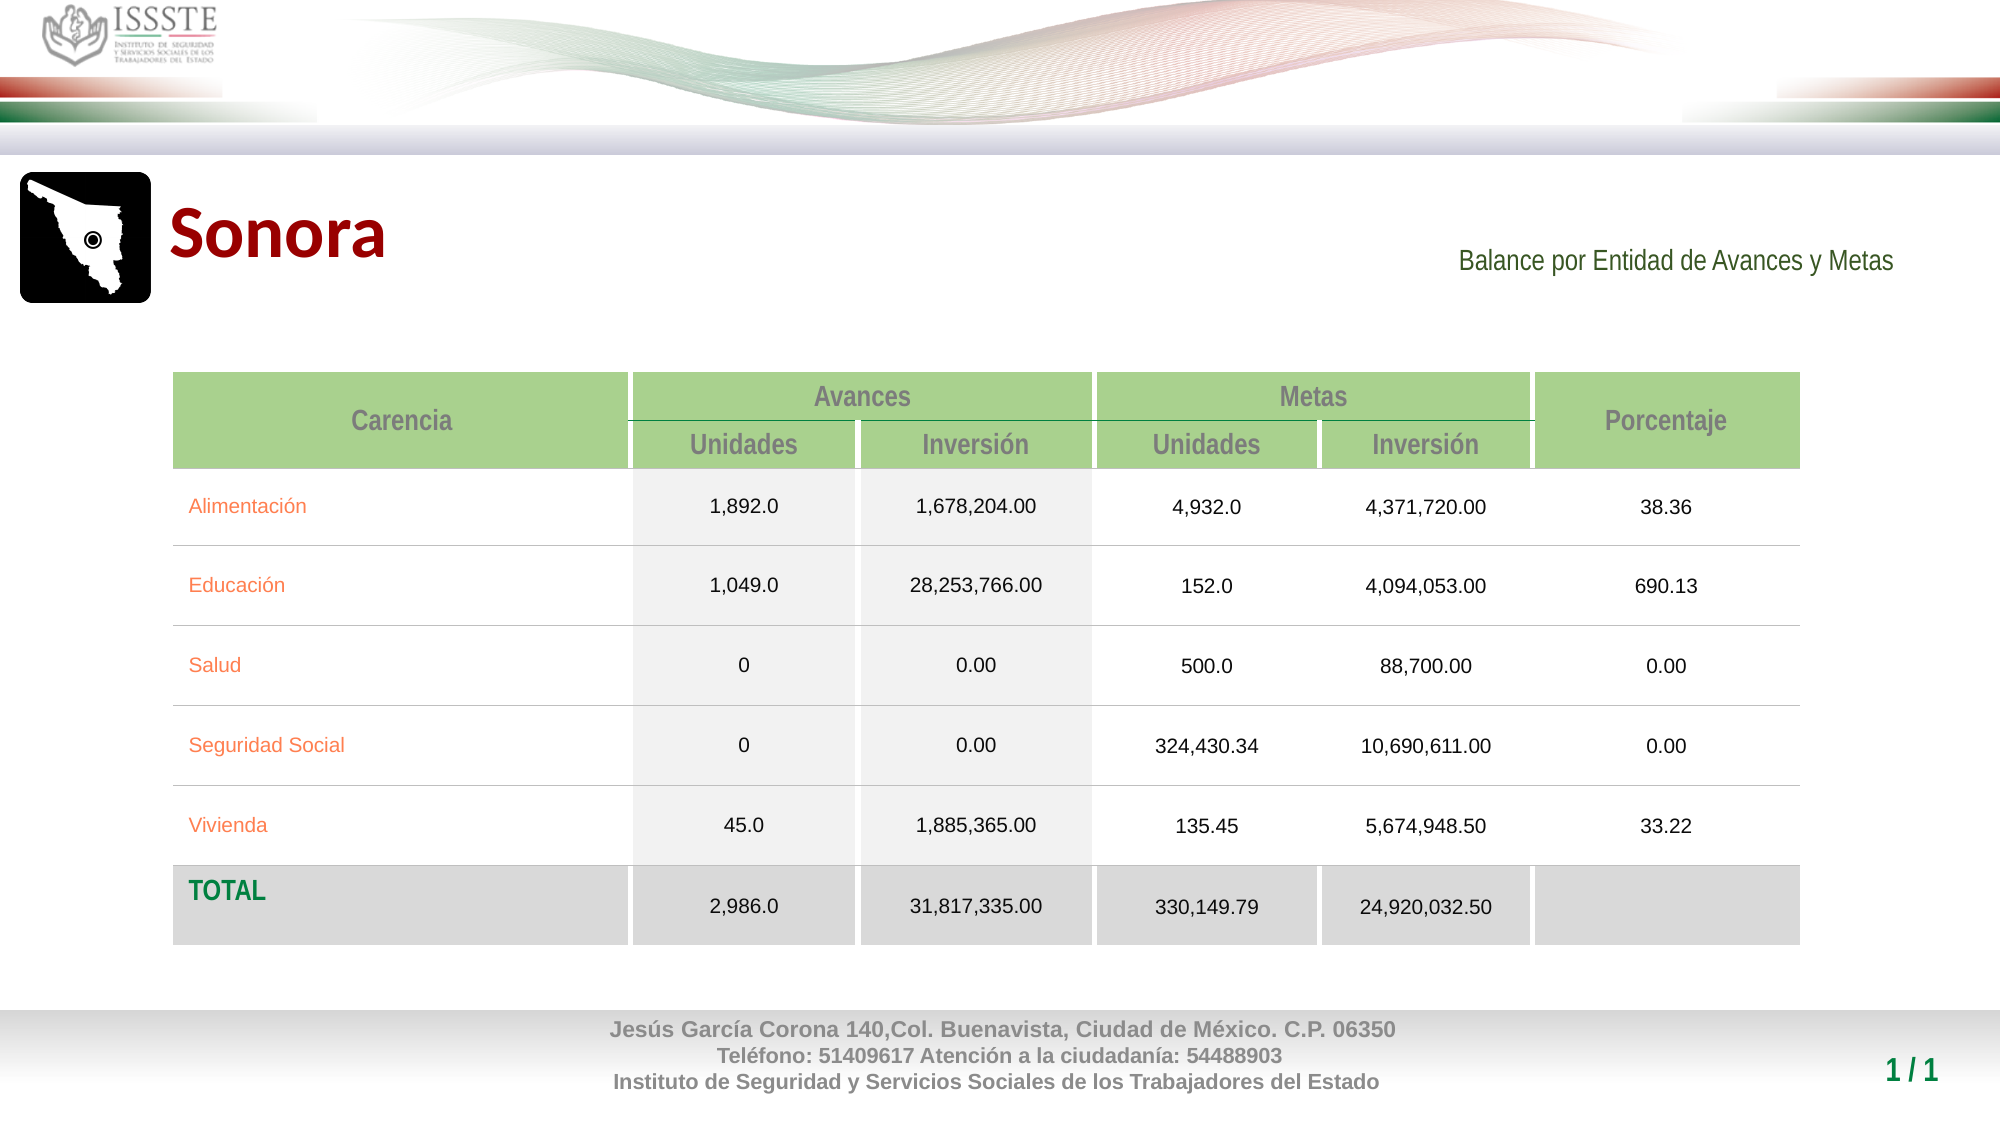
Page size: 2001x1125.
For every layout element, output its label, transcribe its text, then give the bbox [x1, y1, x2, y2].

picture [20, 172, 151, 303]
table_header Porcentaje [1535, 372, 1800, 468]
table_header Carencia [173, 372, 628, 468]
table_cell TOTAL [173, 866, 628, 945]
table_cell Unidades [1097, 421, 1317, 468]
table_cell 0.00 [1535, 706, 1800, 785]
table_cell 324,430.34 [1097, 706, 1317, 785]
table_header Metas [1097, 372, 1530, 420]
table_cell 4,371,720.00 [1322, 469, 1530, 545]
table_cell [1535, 866, 1800, 945]
picture [0, 1010, 2000, 1125]
table_cell Alimentación [173, 469, 628, 545]
text_box 1 / 1 [1764, 1040, 1954, 1095]
table_cell Salud [173, 626, 628, 705]
table_cell 38.36 [1535, 469, 1800, 545]
table_cell Unidades [633, 421, 855, 468]
table_cell 0.00 [861, 706, 1092, 785]
table_cell Inversión [861, 421, 1092, 468]
table_cell 5,674,948.50 [1322, 786, 1530, 865]
table_cell 1,892.0 [633, 469, 855, 545]
table_cell 88,700.00 [1322, 626, 1530, 705]
table_cell 1,049.0 [633, 546, 855, 625]
table_cell 0 [633, 706, 855, 785]
table_header Avances [633, 372, 1092, 420]
picture [0, 0, 2000, 155]
table_cell 0 [633, 626, 855, 705]
table_cell Seguridad Social [173, 706, 628, 785]
text_box Sonora [154, 175, 403, 281]
table_cell 0.00 [861, 626, 1092, 705]
table_cell Vivienda [173, 786, 628, 865]
table_cell Inversión [1322, 421, 1530, 468]
table_cell 690.13 [1535, 546, 1800, 625]
table_cell 28,253,766.00 [861, 546, 1092, 625]
table_cell 10,690,611.00 [1322, 706, 1530, 785]
table_cell Educación [173, 546, 628, 625]
table_cell 45.0 [633, 786, 855, 865]
text_box Balance por Entidad de Avances y Metas [1003, 184, 1910, 328]
table_cell 500.0 [1097, 626, 1317, 705]
table_cell 2,986.0 [633, 866, 855, 945]
table_cell 4,094,053.00 [1322, 546, 1530, 625]
table_cell 1,885,365.00 [861, 786, 1092, 865]
table_cell 1,678,204.00 [861, 469, 1092, 545]
table_cell 24,920,032.50 [1322, 866, 1530, 945]
table_cell 0.00 [1535, 626, 1800, 705]
table_cell 4,932.0 [1097, 469, 1317, 545]
table_cell 33.22 [1535, 786, 1800, 865]
table_cell 31,817,335.00 [861, 866, 1092, 945]
table_cell 135.45 [1097, 786, 1317, 865]
table_cell 330,149.79 [1097, 866, 1317, 945]
table_cell 152.0 [1097, 546, 1317, 625]
